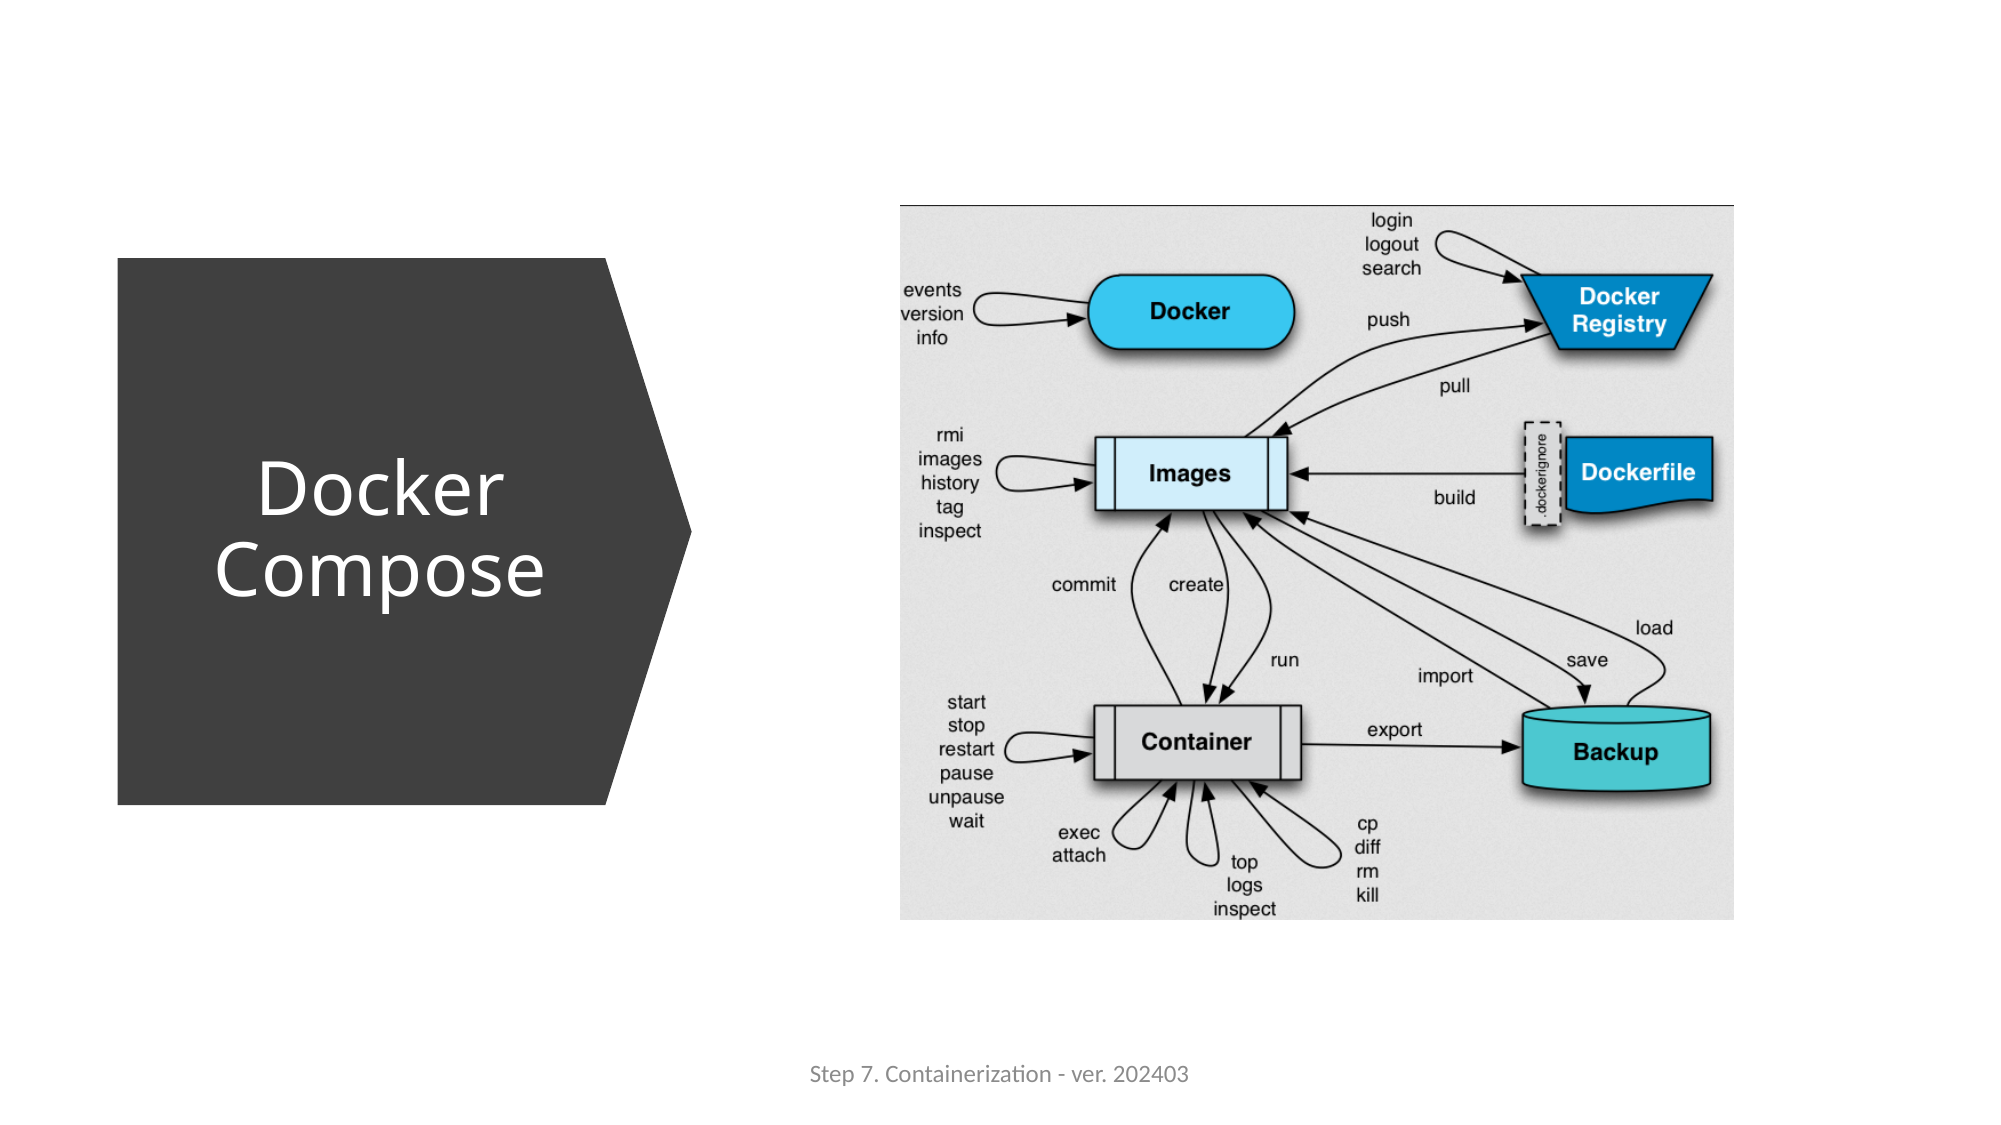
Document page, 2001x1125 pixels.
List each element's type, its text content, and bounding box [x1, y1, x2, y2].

picture [899, 205, 1734, 920]
title Docker Compose [156, 322, 605, 741]
footer Step 7. Containerization - ver. 202403 [662, 1042, 1338, 1103]
text_box [116, 257, 693, 807]
